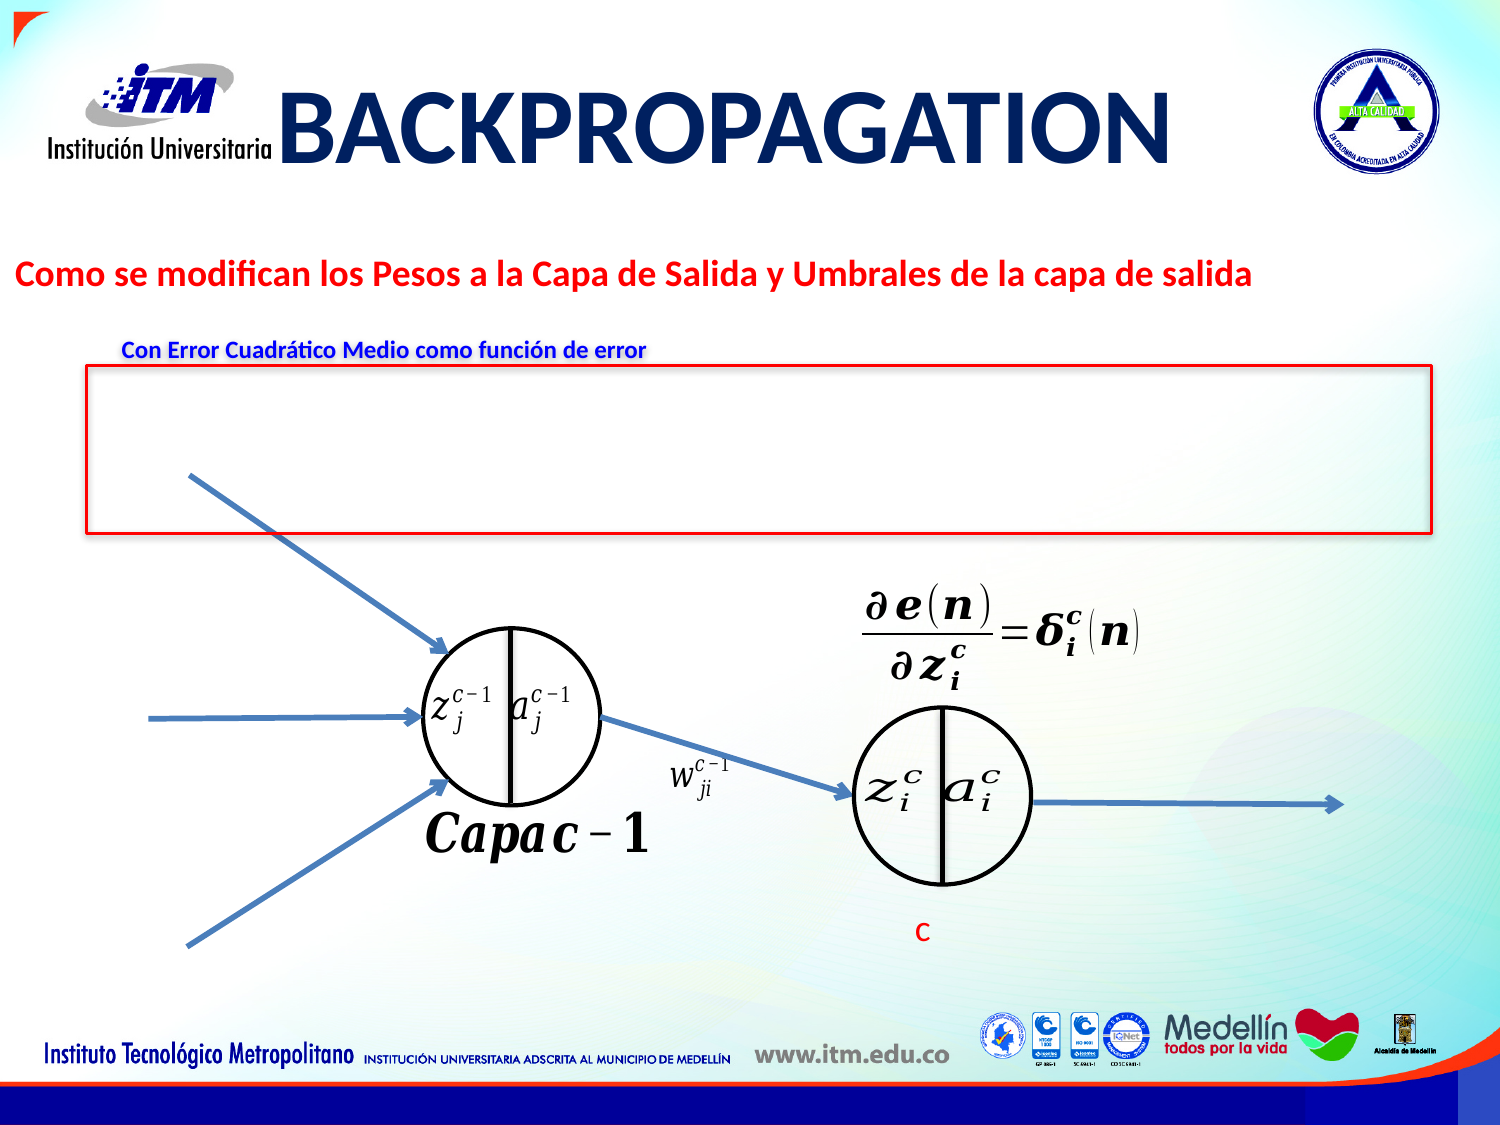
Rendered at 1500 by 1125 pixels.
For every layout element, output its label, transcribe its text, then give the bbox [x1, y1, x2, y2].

text_box Con Error Cuadrático Medio como función de error [76, 308, 693, 388]
list Como se modifican los Pesos a la Capa de Salida y Umbrales de la capa de salida [0, 204, 1490, 1032]
text_box [86, 365, 1432, 534]
title BACKPROPAGATION [53, 22, 1398, 204]
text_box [148, 474, 1345, 958]
picture [0, 0, 1500, 1125]
